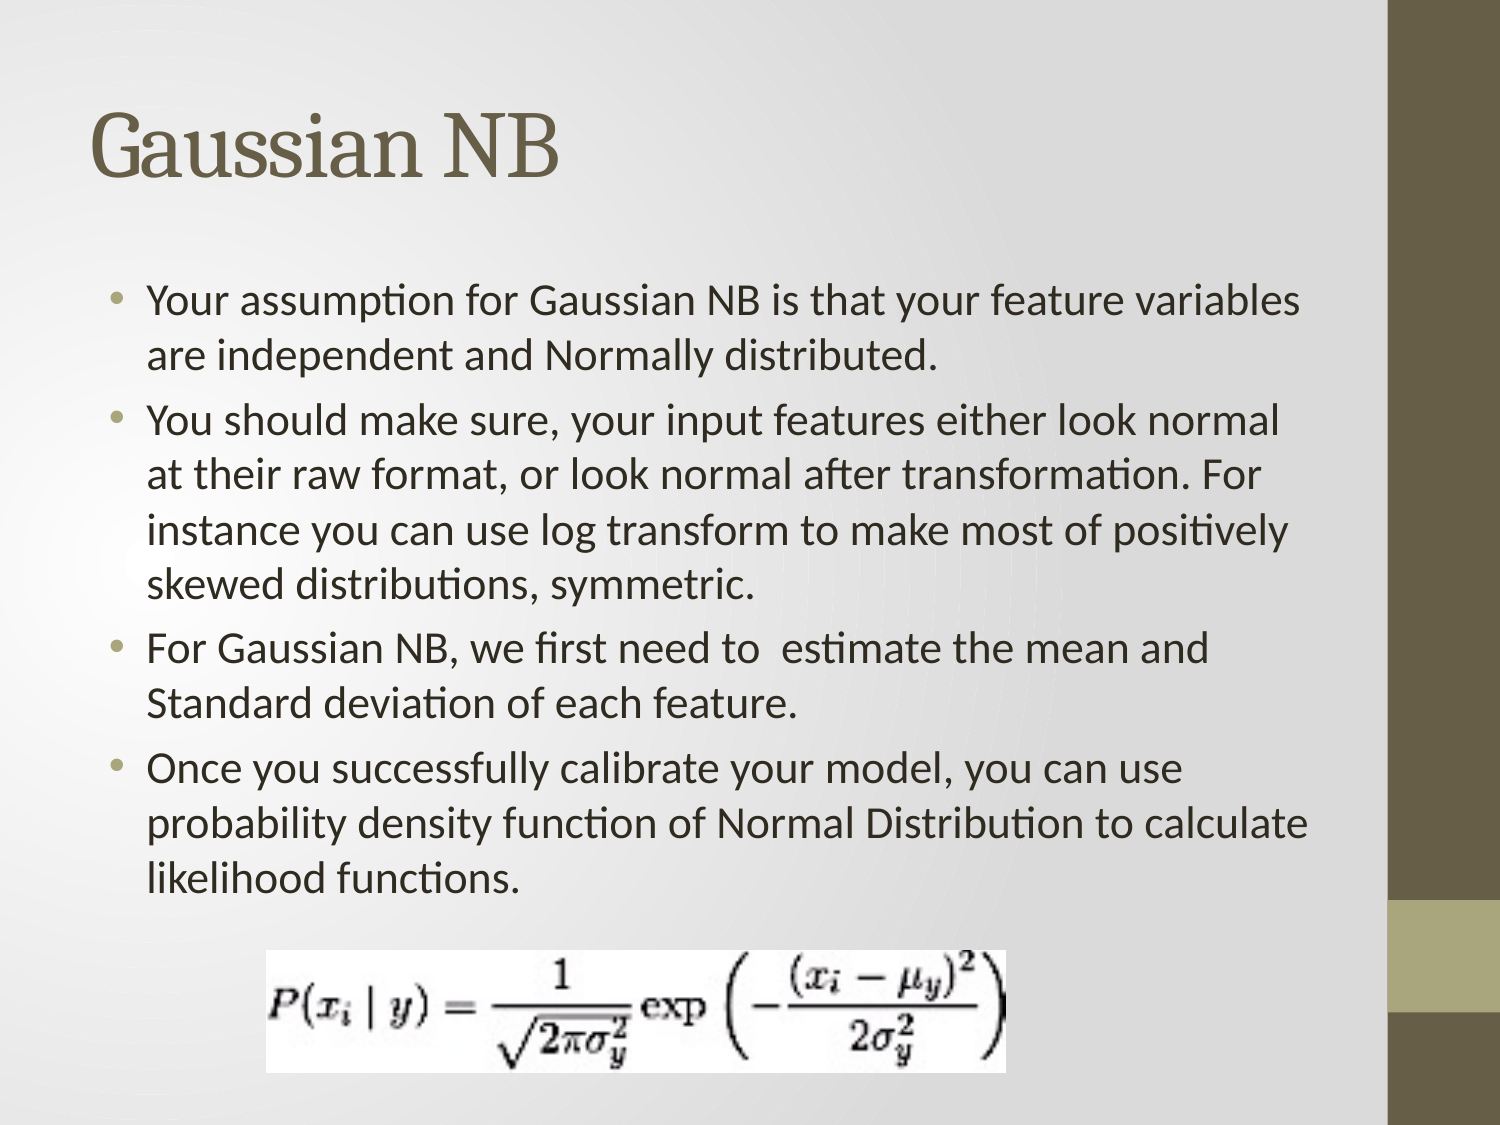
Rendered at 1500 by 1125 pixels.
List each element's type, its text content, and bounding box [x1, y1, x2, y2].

title Gaussian NB [75, 45, 1325, 233]
picture [265, 950, 1006, 1074]
list Your assumption for Gaussian NB is that your feature variables are independent and Normally distributed. You should make sure, your input features either look normal at their raw format, or look normal after transformation. For instance you can use log transform to make most of positively skewed distributions, symmetric. For Gaussian NB, we first need to estimate the mean and Standard deviation of each feature. Once you successfully calibrate your model, you can use probability density function of Normal Distribution to calculate likelihood functions. [75, 262, 1325, 1050]
